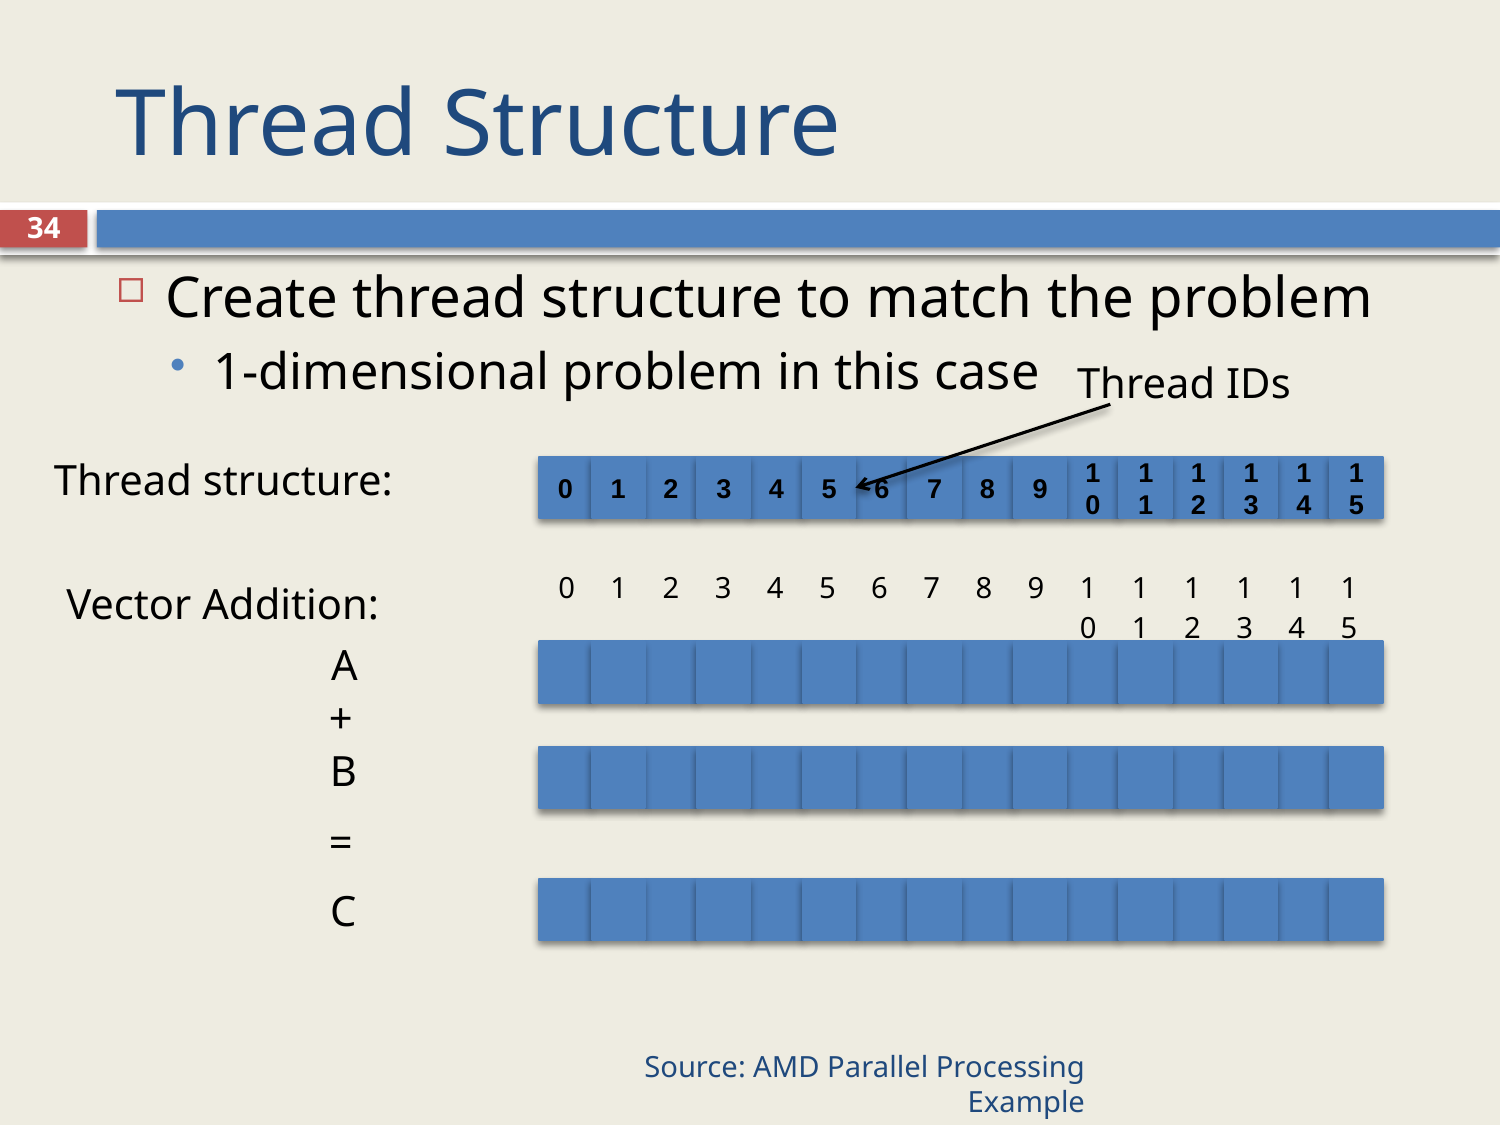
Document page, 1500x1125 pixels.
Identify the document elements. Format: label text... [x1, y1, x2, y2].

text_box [538, 746, 1384, 809]
table_header 3 [704, 563, 756, 640]
table_header 14 [1278, 563, 1330, 640]
table_header 7 [913, 563, 965, 640]
table_header 6 [861, 563, 913, 640]
table_header 0 [548, 563, 600, 640]
table_header 8 [965, 563, 1017, 640]
table_header 9 [1017, 563, 1069, 640]
text_box Thread structure: [43, 448, 404, 509]
table_header 15 [1330, 563, 1382, 640]
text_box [855, 403, 1111, 489]
table_header 11 [1121, 563, 1174, 640]
text_box Thread IDs [1066, 351, 1331, 413]
table_header 4 [756, 563, 809, 640]
table_header 5 [809, 563, 861, 640]
text_box A [320, 633, 369, 695]
table_header 12 [1174, 563, 1226, 640]
footer Source: AMD Parallel Processing Example [512, 1053, 1100, 1114]
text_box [538, 878, 1384, 941]
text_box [538, 456, 1384, 519]
table_header 13 [1226, 563, 1278, 640]
text_box C [319, 879, 368, 941]
table_header 2 [652, 563, 704, 640]
text_box = [318, 810, 364, 872]
table_header 10 [1069, 563, 1121, 640]
text_box Vector Addition: [55, 572, 390, 633]
text_box + [318, 686, 364, 748]
text_box B [319, 739, 368, 800]
table_header 1 [600, 563, 652, 640]
slide_number 34 [0, 208, 88, 249]
title Thread Structure [100, 37, 1438, 200]
list Create thread structure to match the problem 1-dimensional problem in this case [101, 253, 1394, 413]
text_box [538, 641, 1384, 704]
